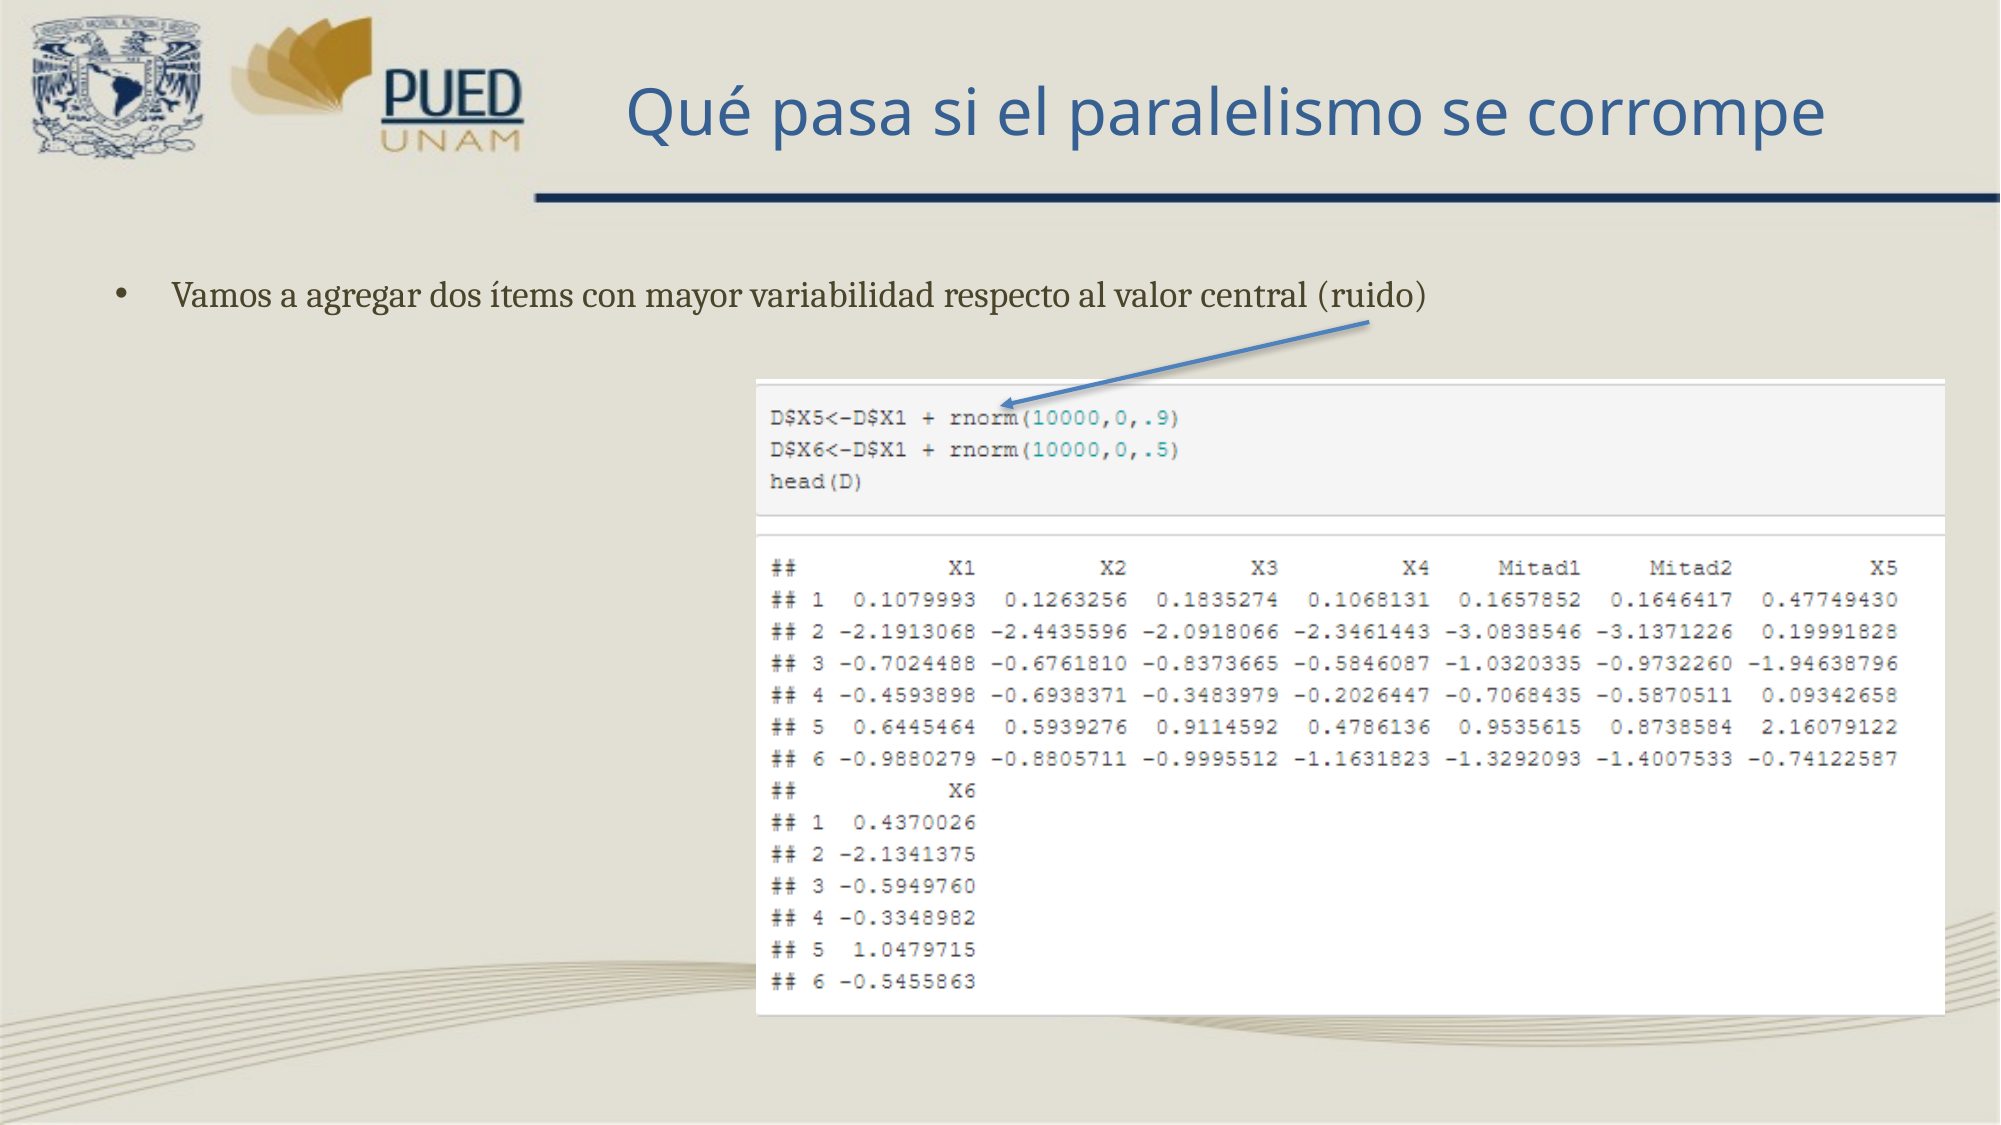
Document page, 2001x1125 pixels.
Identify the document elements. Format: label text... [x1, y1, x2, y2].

picture [0, 0, 2000, 1125]
list Vamos a agregar dos ítems con mayor variabilidad respecto al valor central (ruido) [99, 262, 1900, 358]
title Qué pasa si el paralelismo se corrompe [554, 45, 1900, 174]
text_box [999, 321, 1370, 407]
